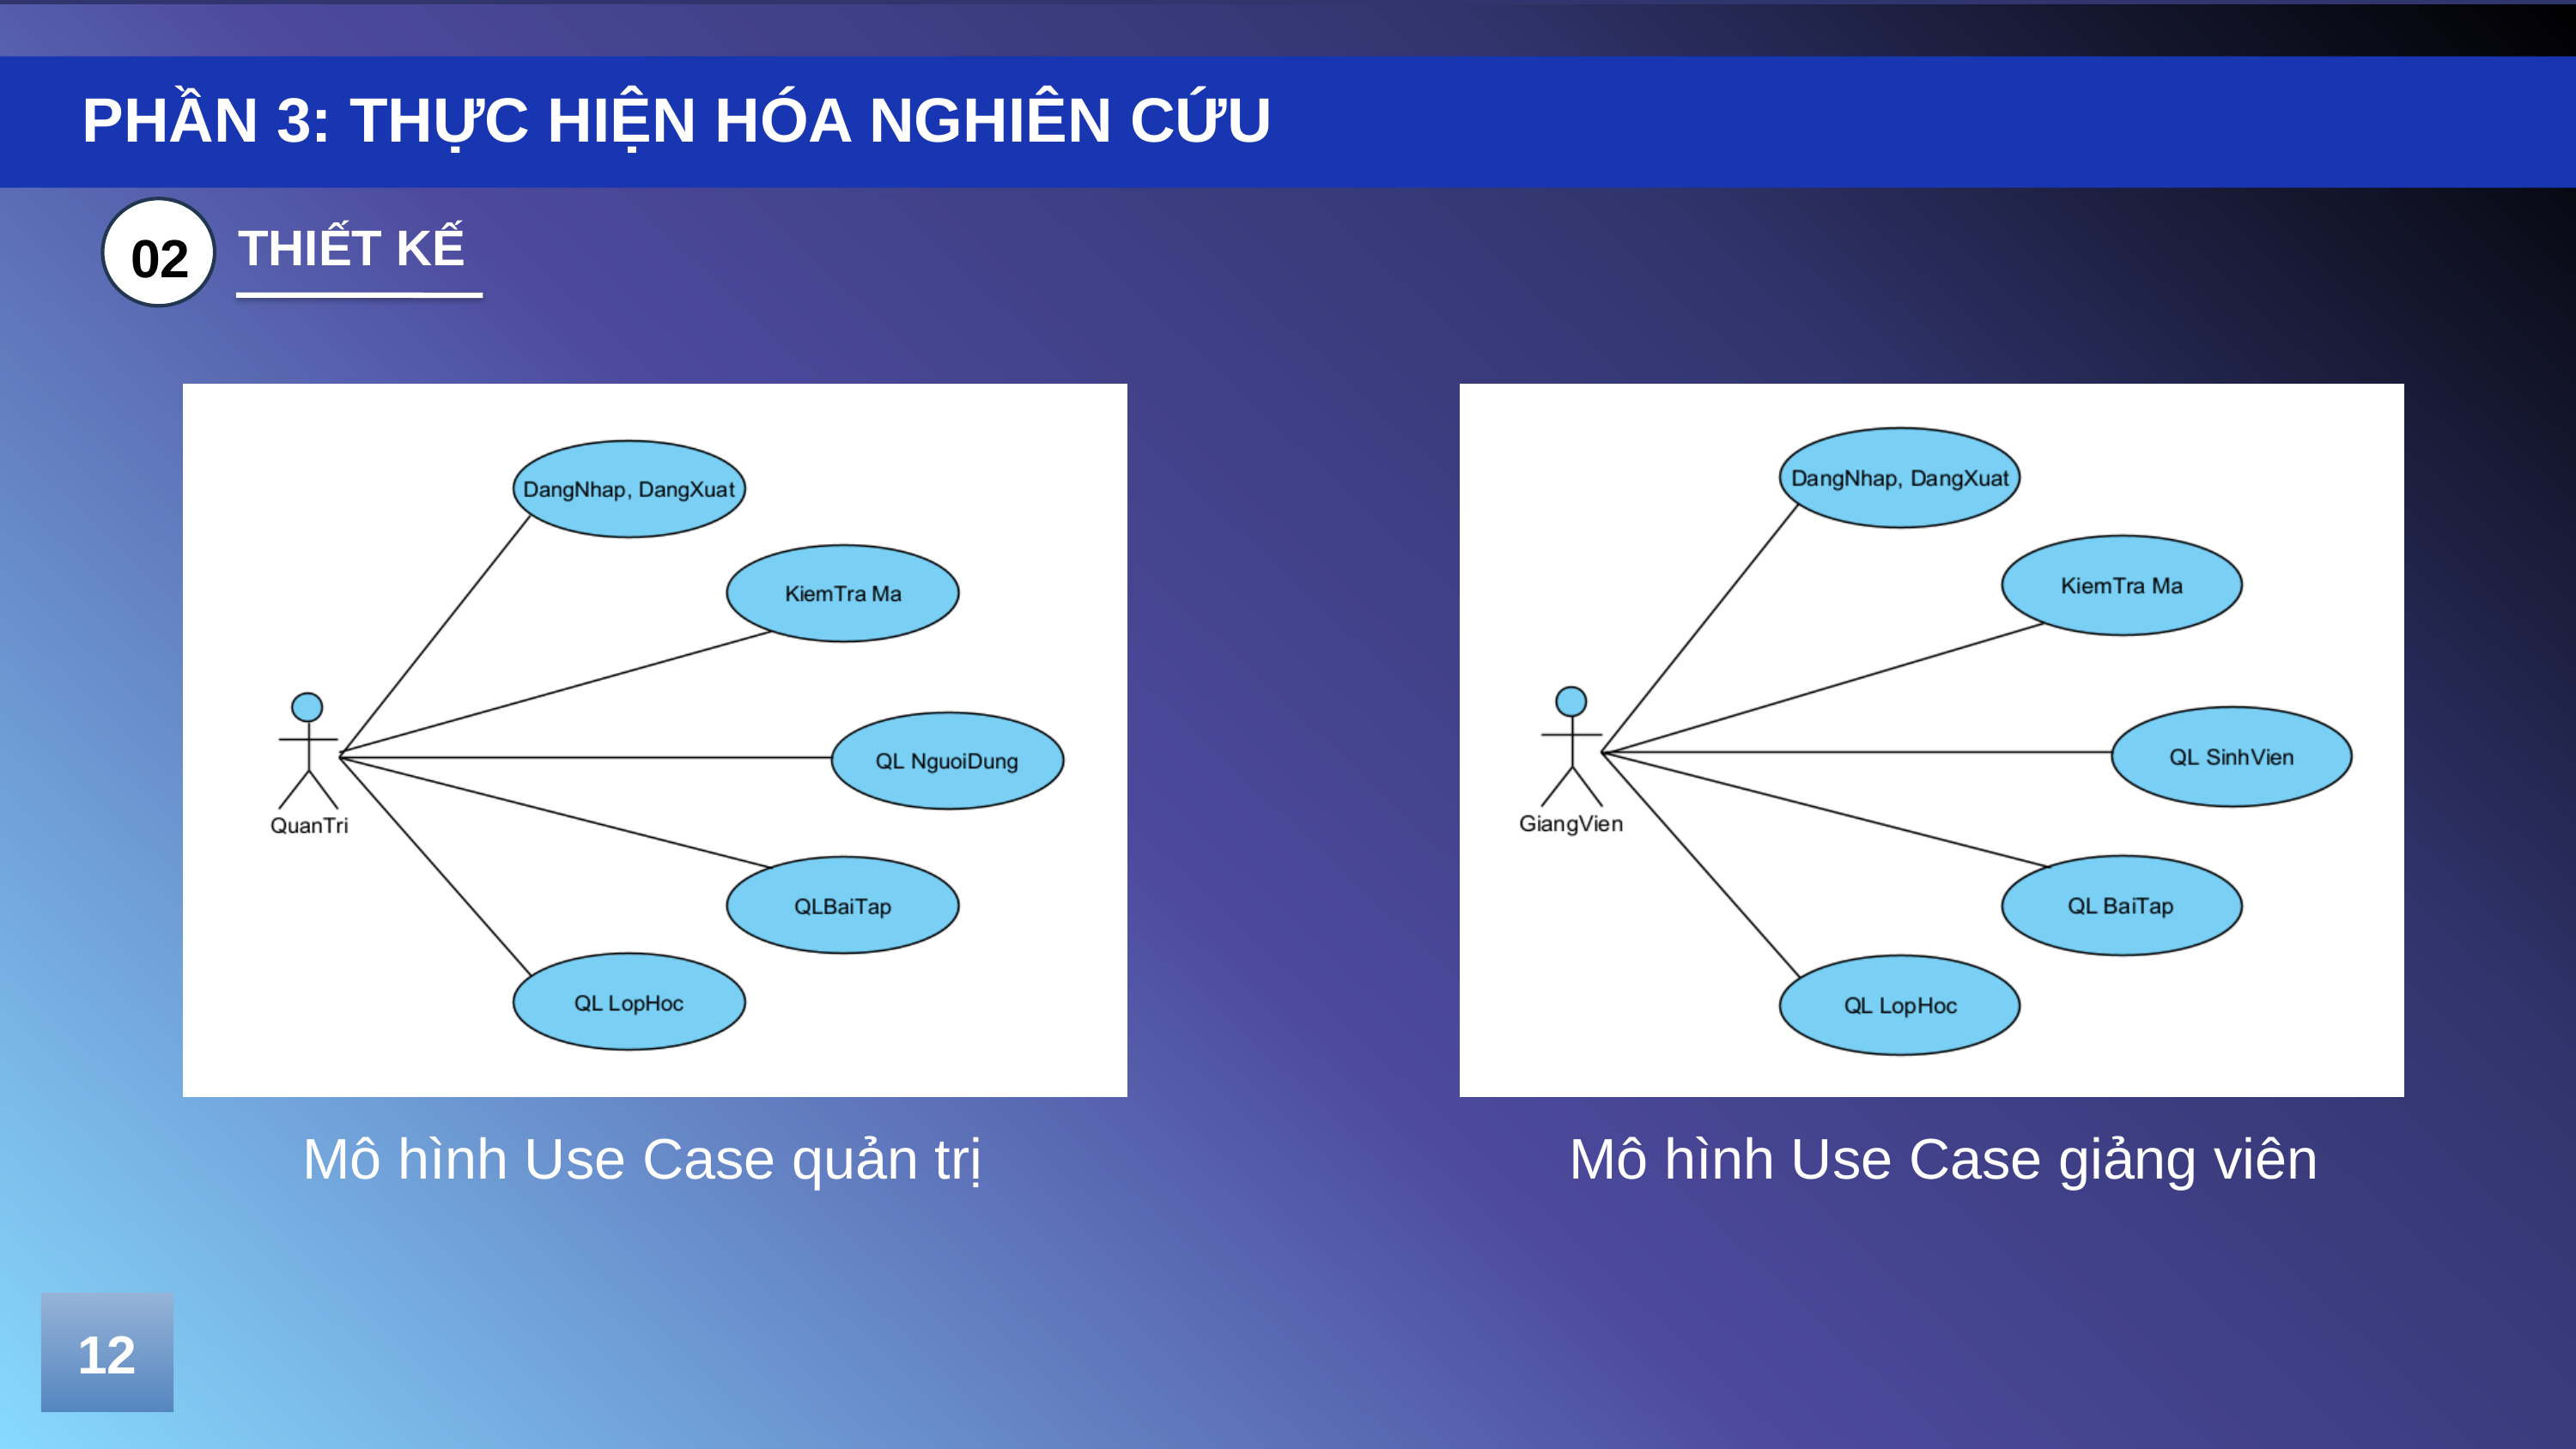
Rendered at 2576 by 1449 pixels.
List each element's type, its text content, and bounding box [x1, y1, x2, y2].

picture [1460, 384, 2405, 1098]
text_box [0, 188, 2576, 1449]
text_box [0, 56, 2576, 188]
text_box THIẾT KẾ [225, 209, 1300, 282]
picture [182, 384, 1127, 1098]
text_box PHẦN 3: THỰC HIỆN HÓA NGHIÊN CỨU [69, 73, 1326, 161]
text_box 12 [40, 1293, 174, 1412]
text_box Mô hình Use Case quản trị [289, 1115, 1020, 1197]
text_box Mô hình Use Case giảng viên [1556, 1115, 2374, 1197]
text_box [0, 4, 2576, 56]
text_box [235, 292, 483, 299]
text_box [102, 197, 216, 306]
